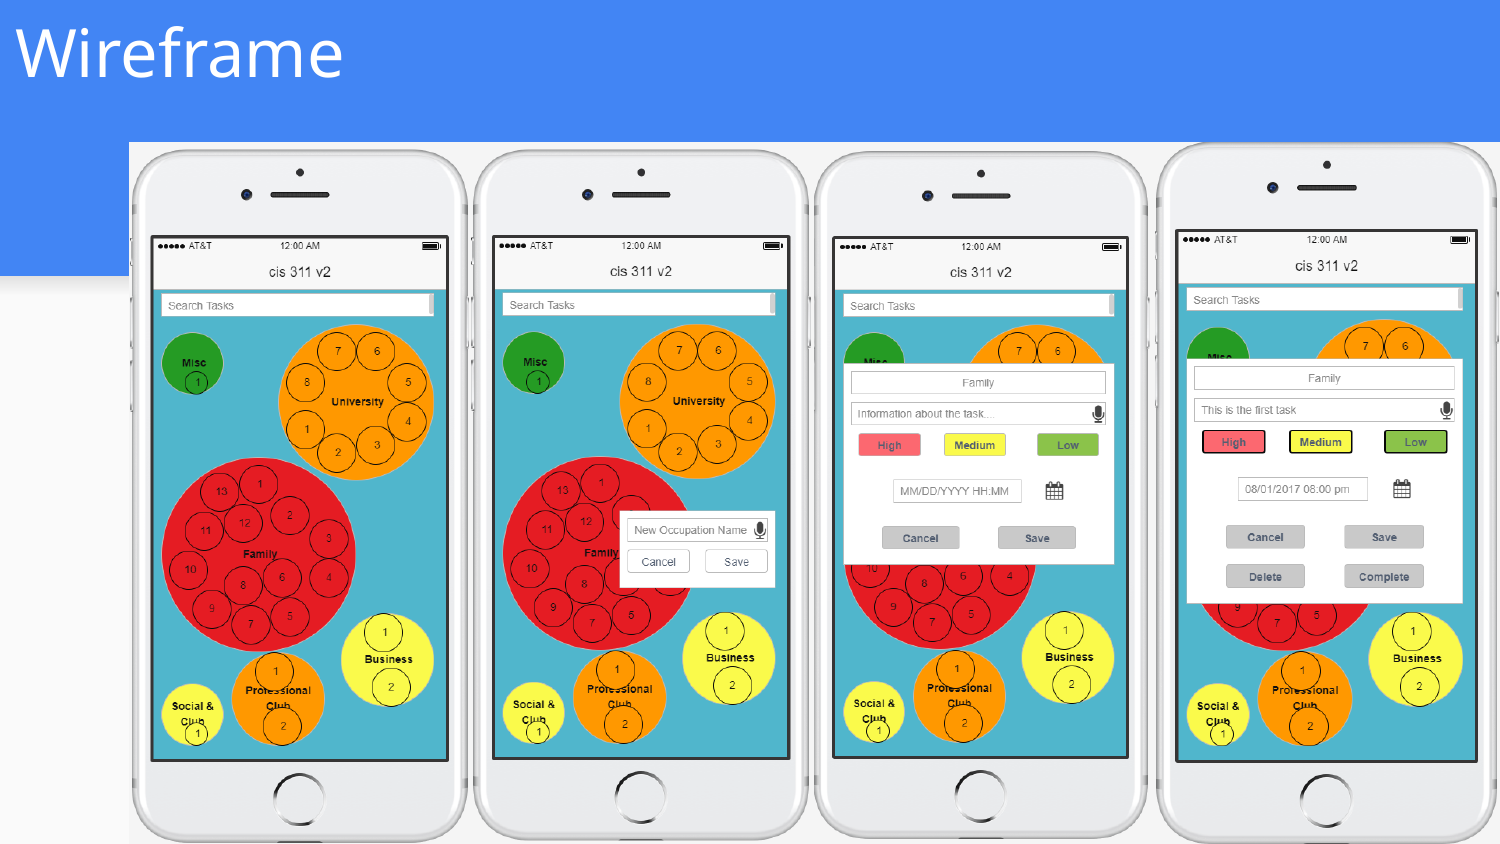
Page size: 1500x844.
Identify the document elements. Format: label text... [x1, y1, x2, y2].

title Wireframe [0, 0, 1349, 106]
picture [128, 142, 1500, 844]
